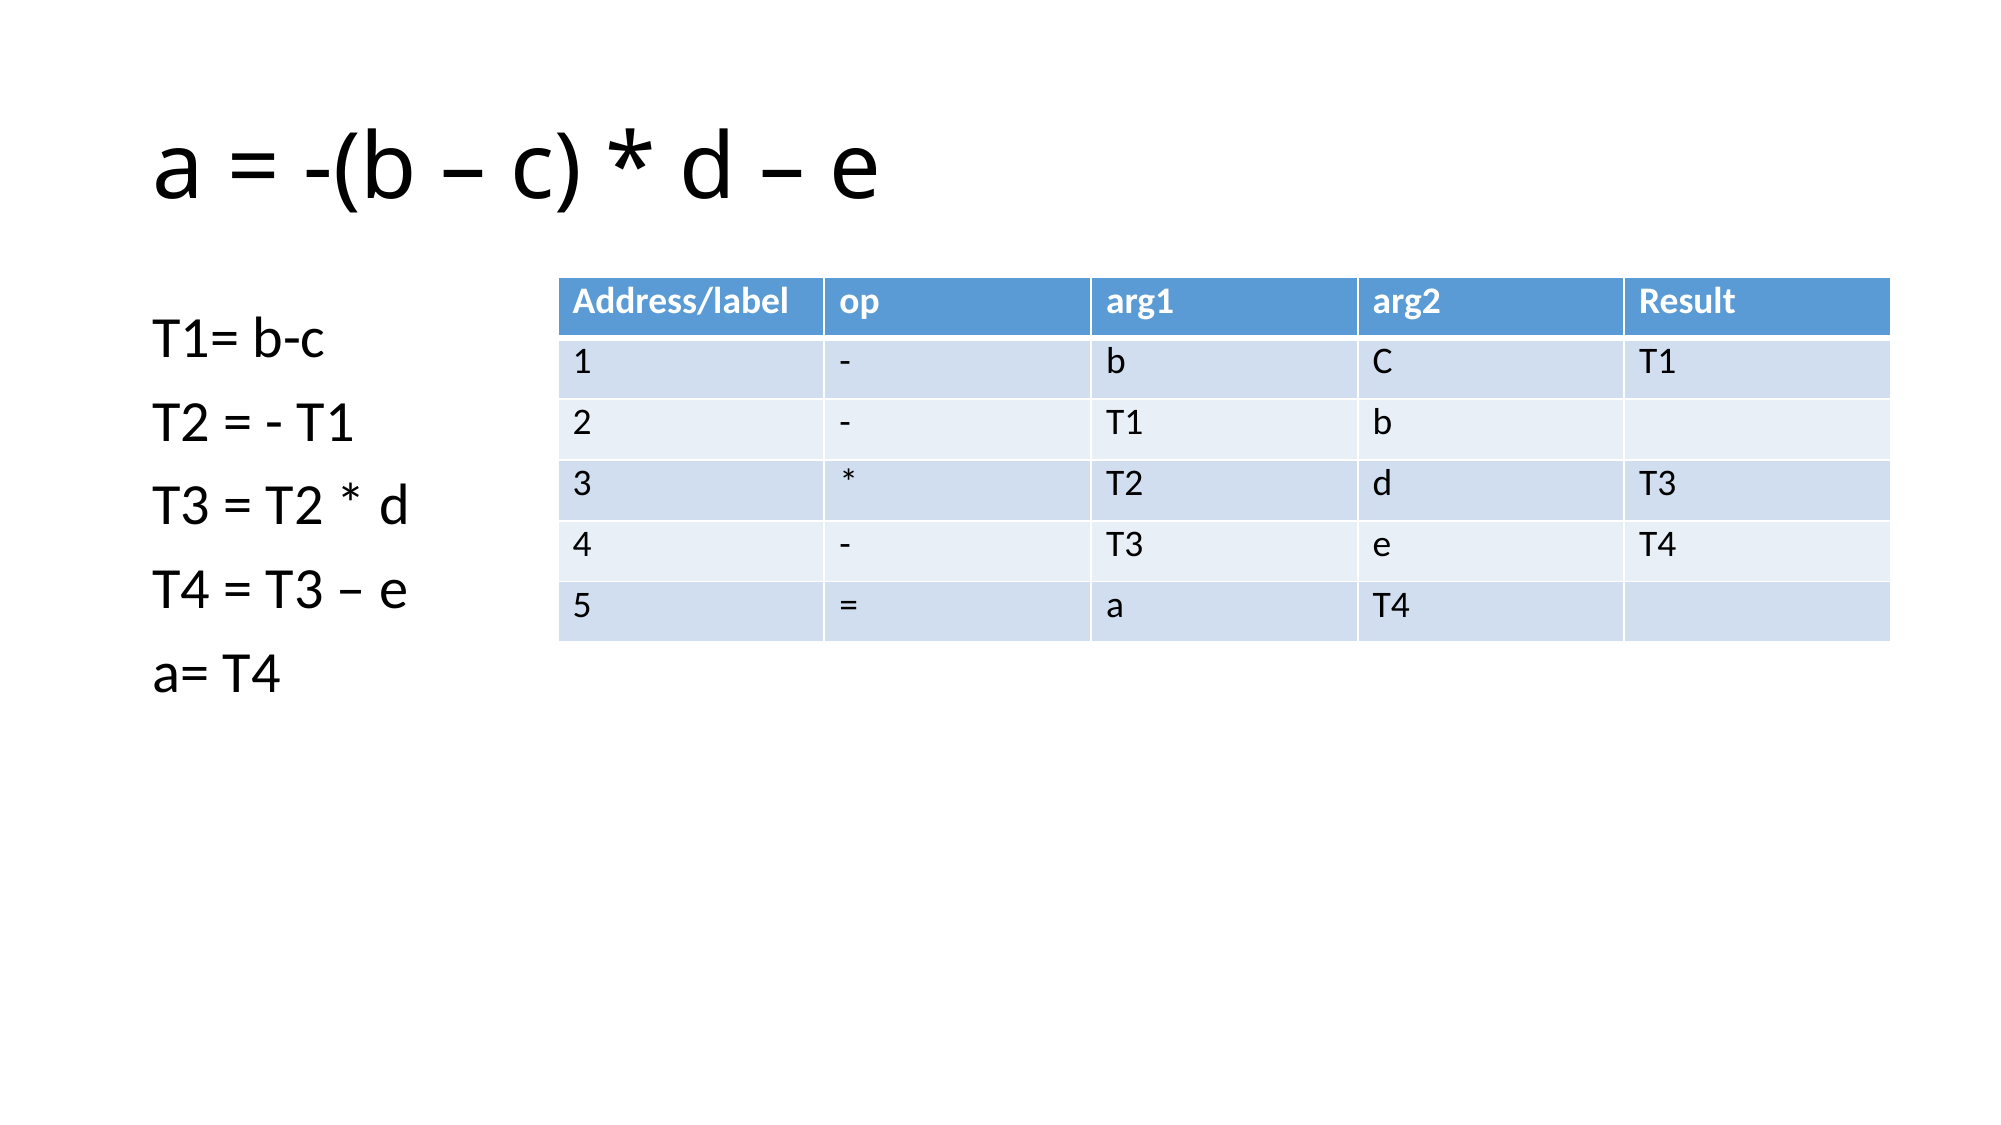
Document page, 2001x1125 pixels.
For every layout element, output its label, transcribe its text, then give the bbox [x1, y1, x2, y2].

table_cell [1625, 582, 1890, 641]
table_cell 5 [559, 582, 823, 641]
table_cell T1 [1092, 400, 1357, 459]
table_cell [1625, 400, 1890, 459]
table_header Result [1625, 278, 1890, 335]
table_cell T3 [1625, 461, 1890, 520]
table_cell 1 [559, 341, 823, 398]
table_cell T4 [1359, 582, 1623, 641]
table_cell 3 [559, 461, 823, 520]
table_cell b [1092, 341, 1357, 398]
title a = -(b – c) * d – e [137, 59, 1863, 278]
table_cell a [1092, 582, 1357, 641]
table_header arg2 [1359, 278, 1623, 335]
table_cell - [825, 522, 1090, 581]
table_cell - [825, 400, 1090, 459]
table_cell d [1359, 461, 1623, 520]
table_cell * [825, 461, 1090, 520]
table_cell T1 [1625, 341, 1890, 398]
table_cell T3 [1092, 522, 1357, 581]
table_cell T4 [1625, 522, 1890, 581]
table_cell 4 [559, 522, 823, 581]
list T1= b-c T2 = - T1 T3 = T2 * d T4 = T3 – e a= T4 [137, 299, 1863, 1014]
table_cell b [1359, 400, 1623, 459]
table_header arg1 [1092, 278, 1357, 335]
table_cell 2 [559, 400, 823, 459]
table_cell T2 [1092, 461, 1357, 520]
table_header op [825, 278, 1090, 335]
table_header Address/label [559, 278, 823, 335]
table_cell e [1359, 522, 1623, 581]
table_cell - [825, 341, 1090, 398]
table_cell C [1359, 341, 1623, 398]
table_cell = [825, 582, 1090, 641]
